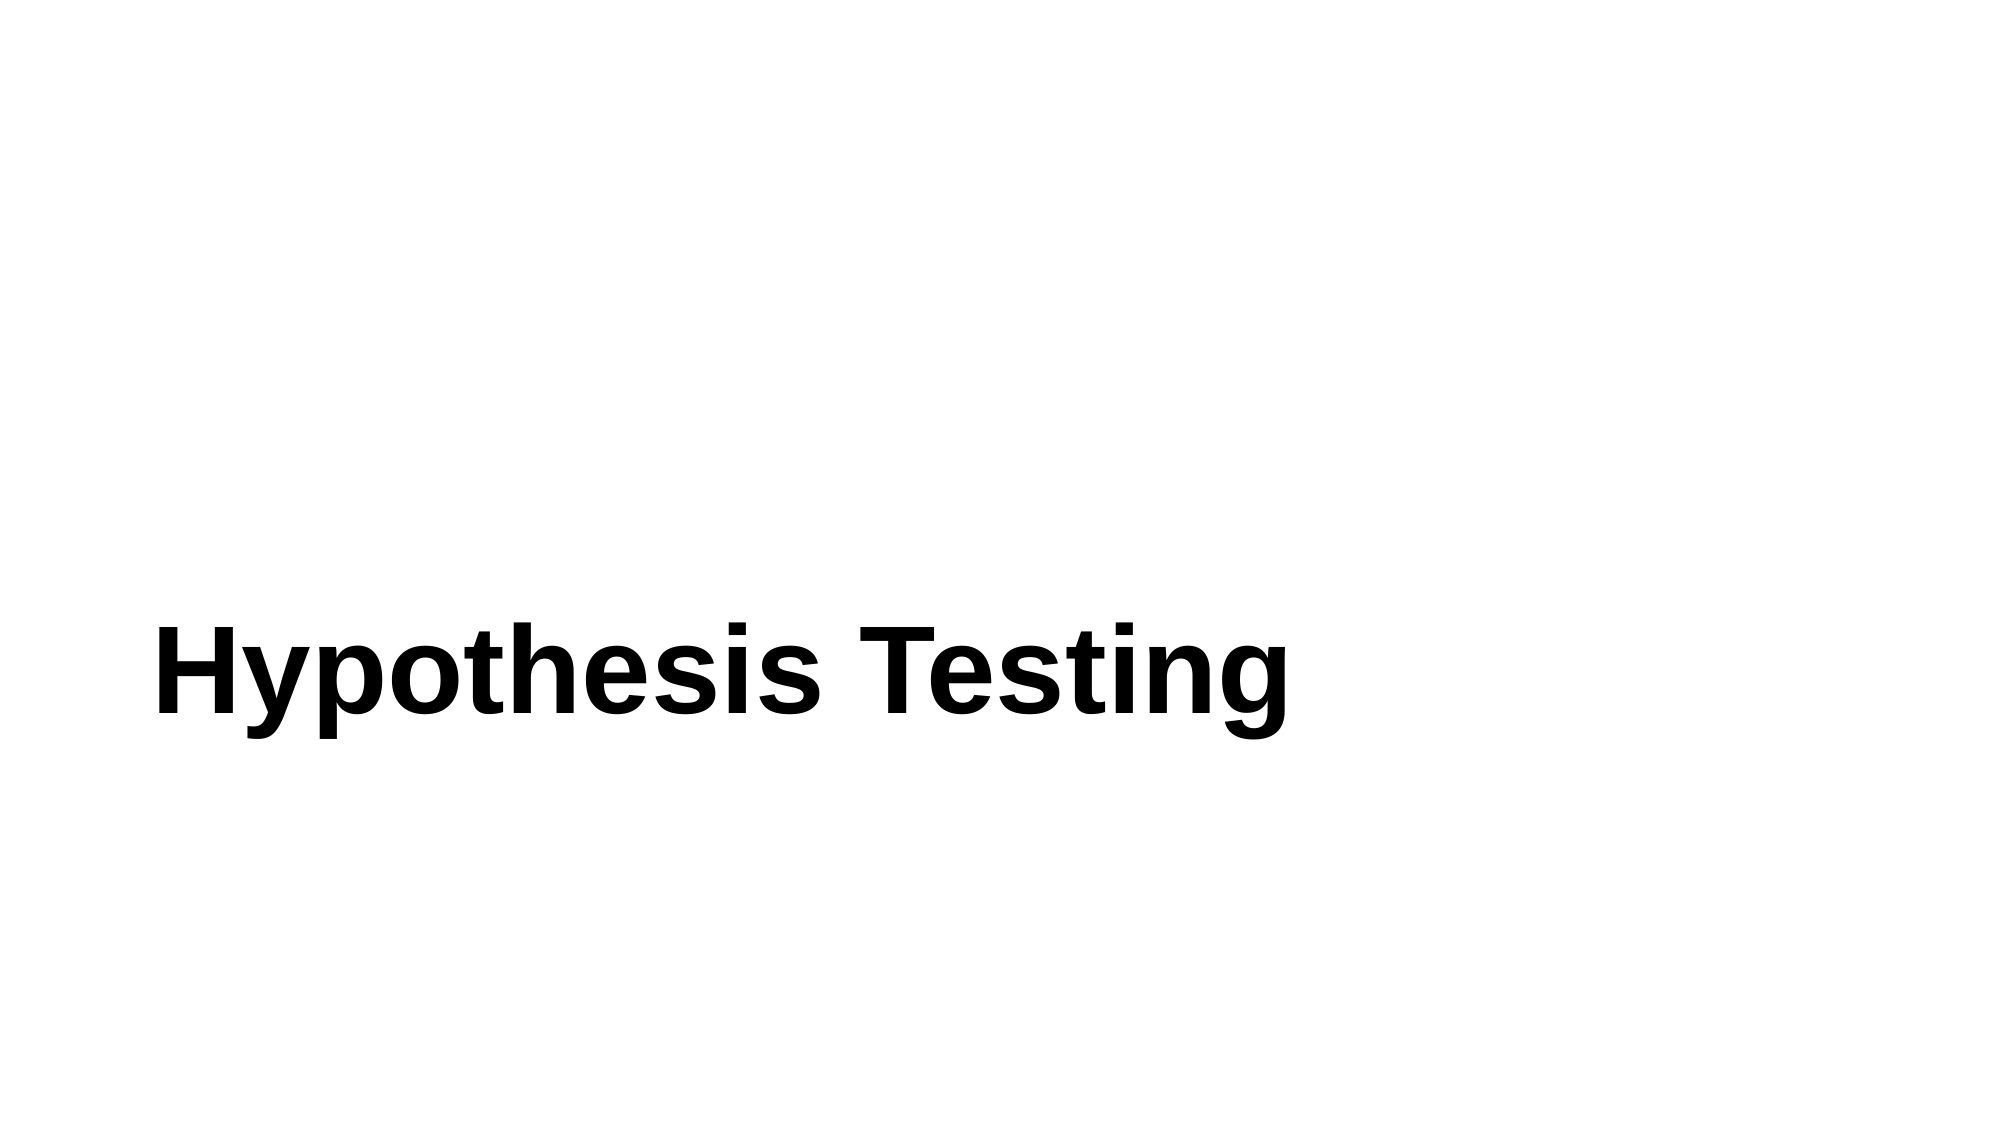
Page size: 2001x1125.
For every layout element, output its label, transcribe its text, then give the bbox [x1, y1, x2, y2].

title Hypothesis Testing [136, 280, 1862, 749]
